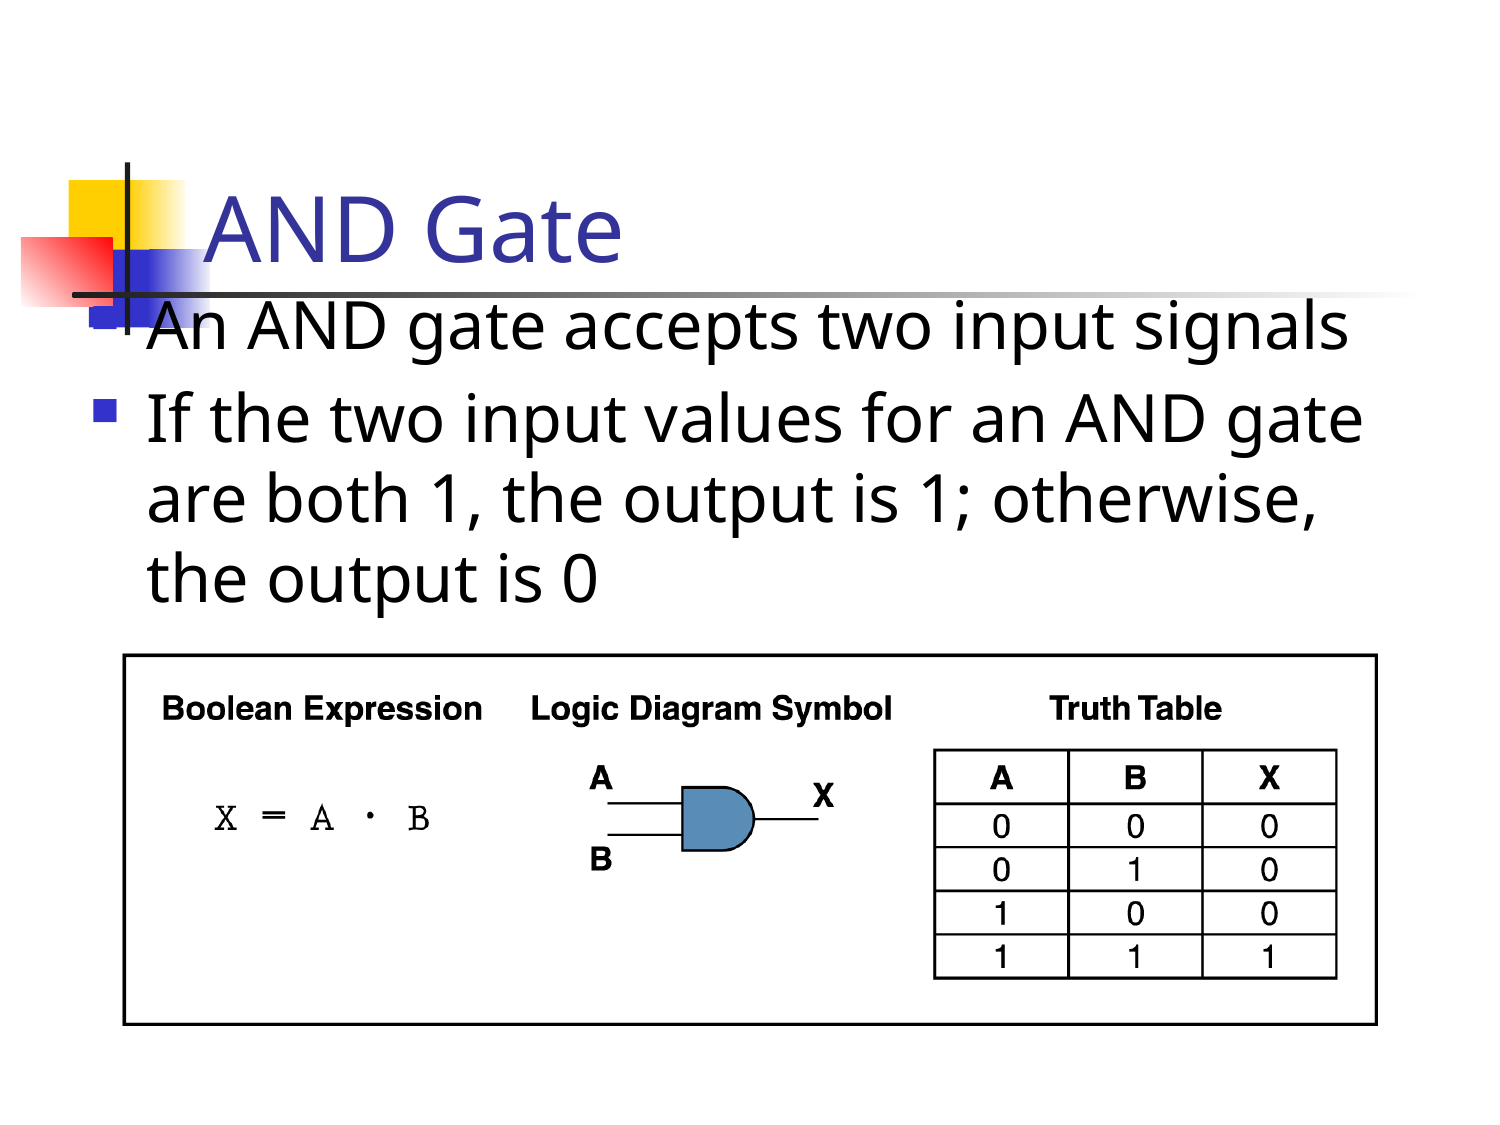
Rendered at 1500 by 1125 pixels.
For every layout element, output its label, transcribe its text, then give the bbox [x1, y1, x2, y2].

picture [105, 637, 1394, 1042]
list An AND gate accepts two input signals If the two input values for an AND gate are both 1, the output is 1; otherwise, the output is 0 [74, 274, 1426, 626]
title AND Gate [188, 101, 1468, 289]
